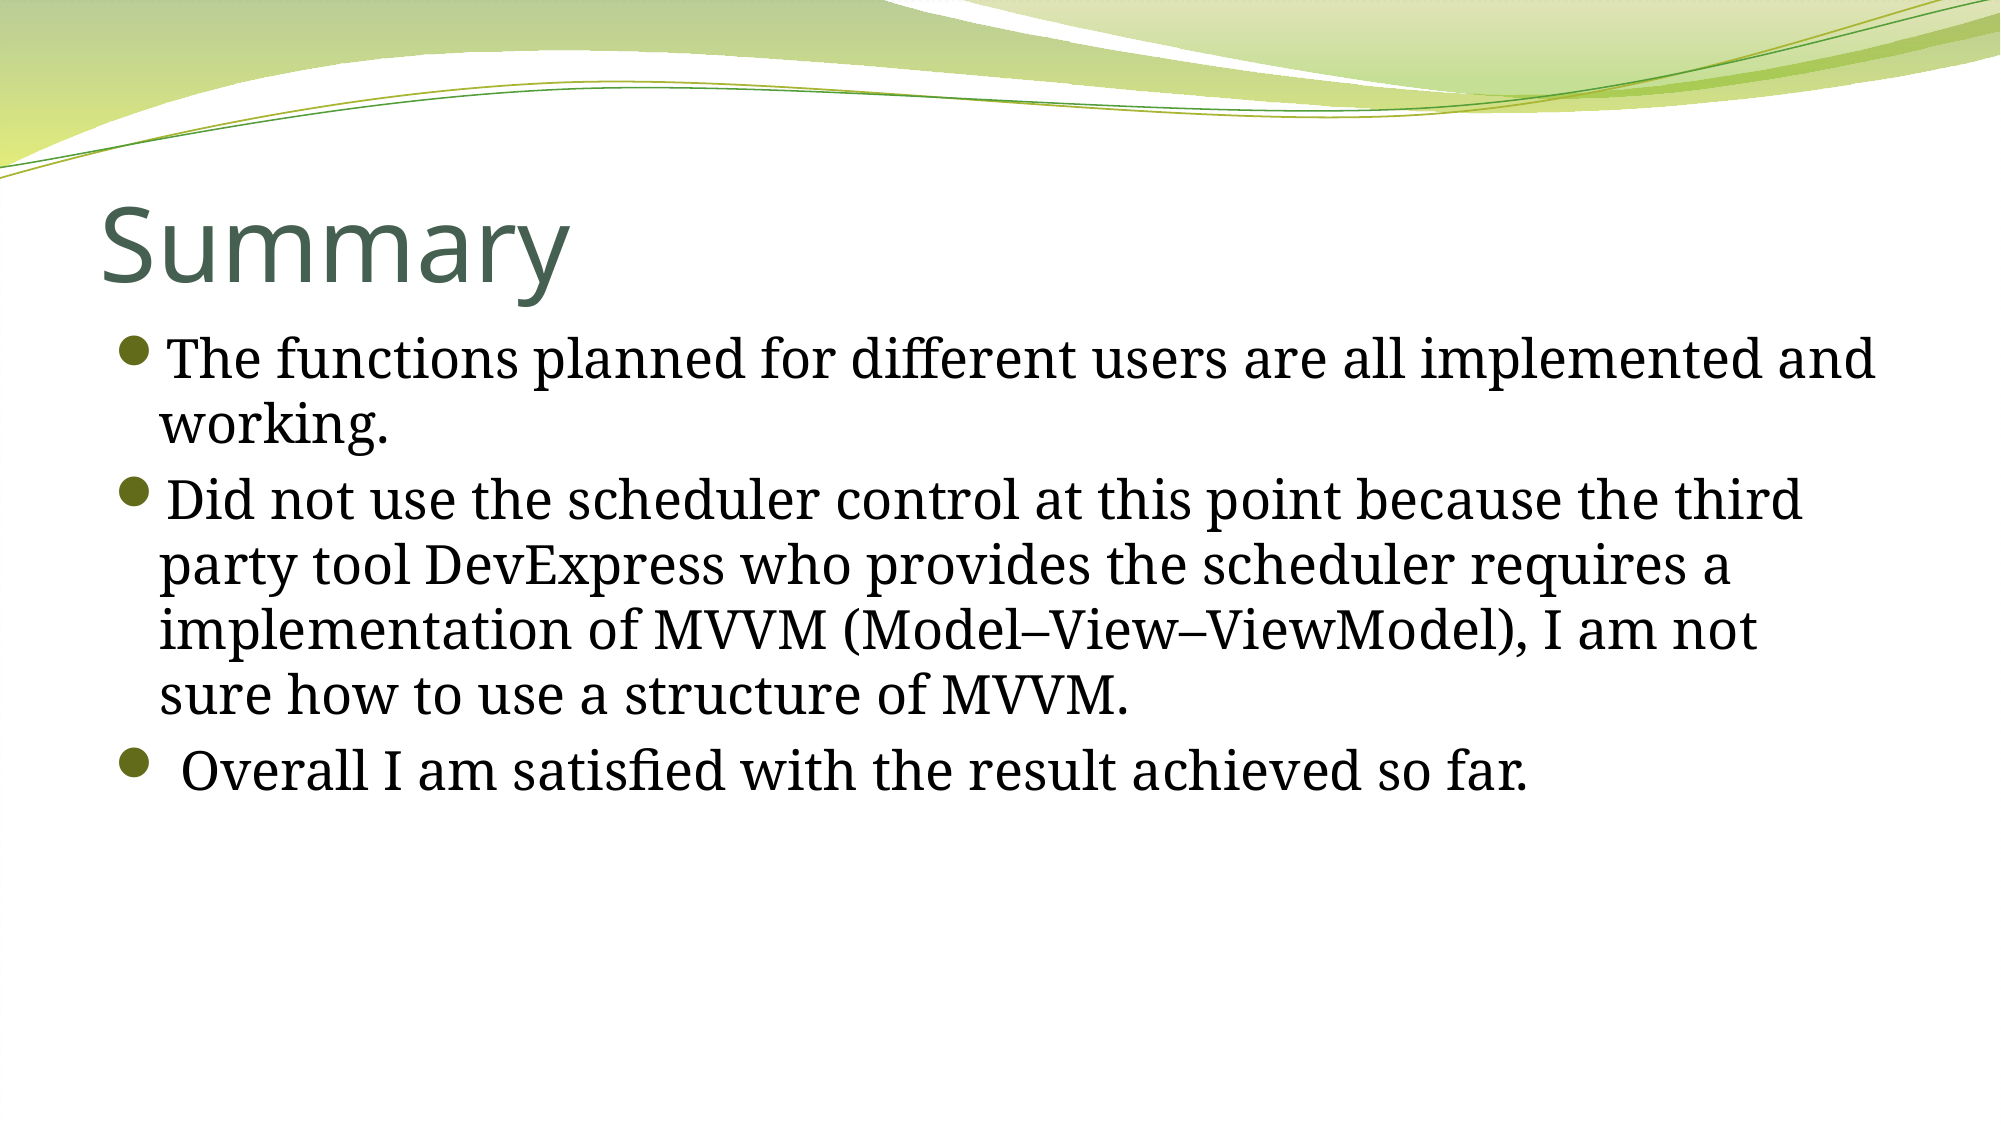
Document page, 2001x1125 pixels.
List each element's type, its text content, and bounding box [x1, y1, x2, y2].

title Summary [99, 115, 1900, 303]
list The functions planned for different users are all implemented and working. Did not use the scheduler control at this point because the third party tool DevExpress who provides the scheduler requires a implementation of MVVM (Model–View–ViewModel), I am not sure how to use a structure of MVVM. Overall I am satisfied with the result achieved so far. [99, 317, 1900, 1038]
